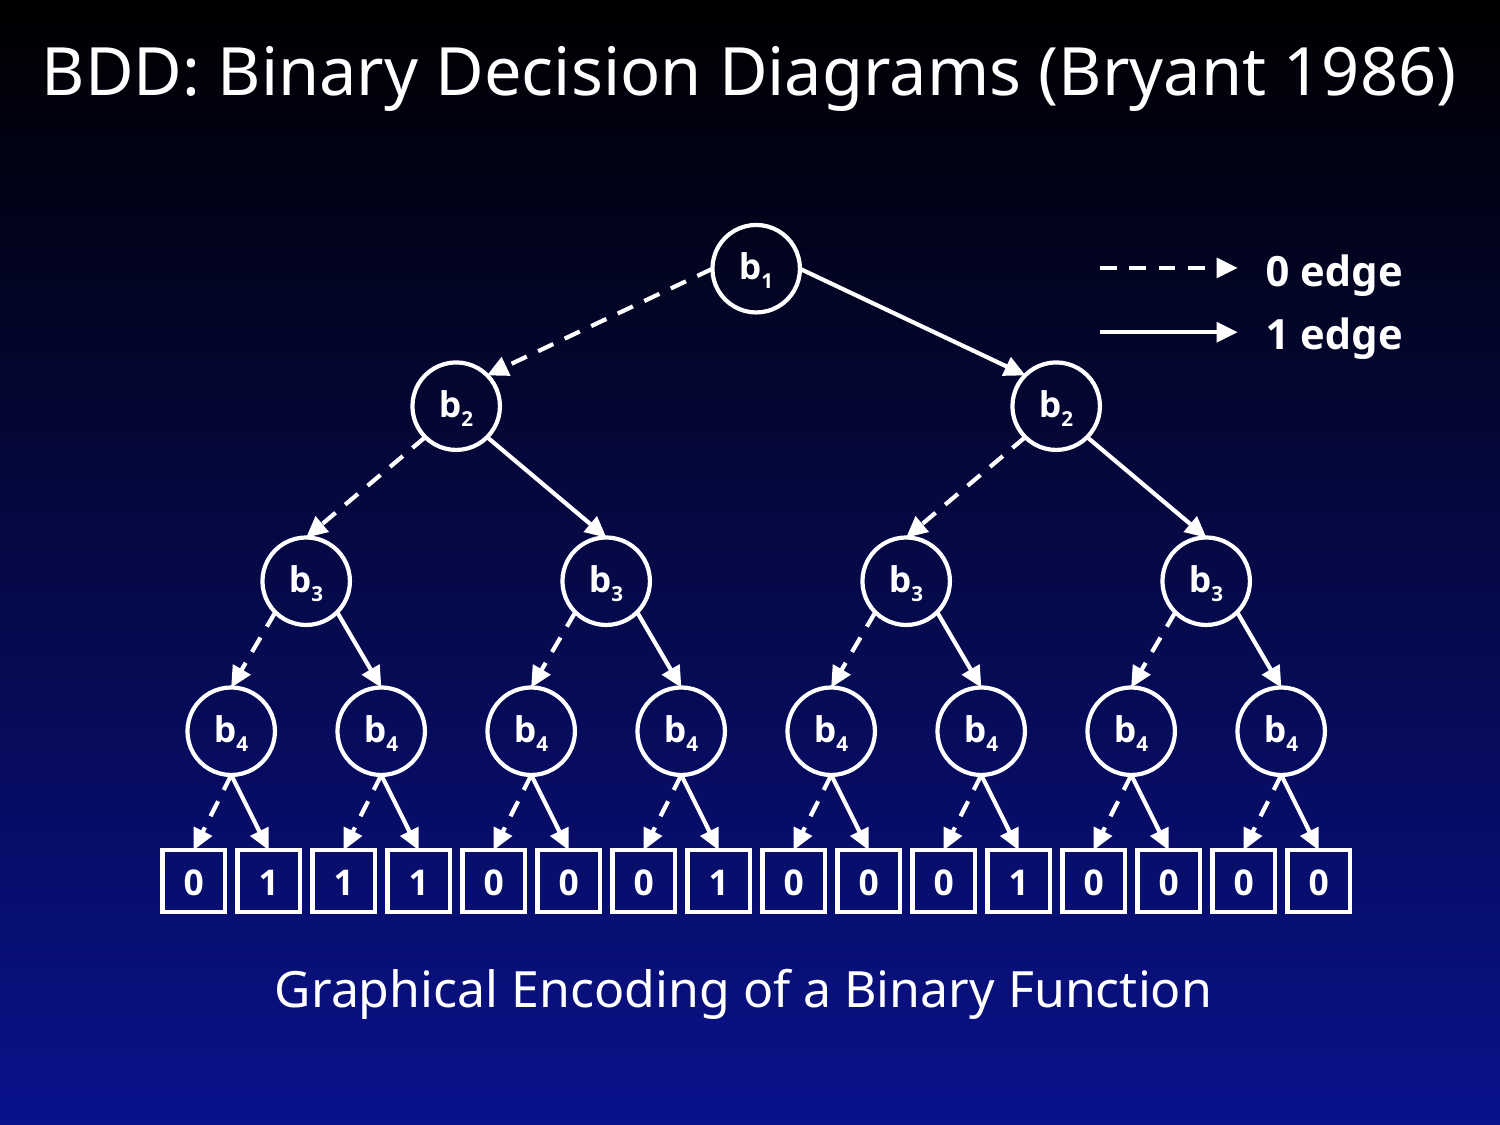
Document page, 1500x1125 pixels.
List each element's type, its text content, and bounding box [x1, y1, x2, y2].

text_box 1 [687, 849, 750, 913]
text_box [1236, 614, 1282, 686]
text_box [230, 614, 276, 686]
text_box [1093, 776, 1129, 849]
text_box b4 [637, 687, 725, 775]
text_box b3 [262, 537, 350, 625]
text_box 0 [1212, 849, 1275, 913]
text_box b2 [1012, 362, 1100, 450]
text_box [936, 614, 982, 686]
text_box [380, 776, 419, 849]
text_box b4 [937, 687, 1025, 775]
text_box 0 [162, 849, 225, 913]
text_box 0 [462, 849, 525, 913]
text_box b4 [337, 687, 425, 775]
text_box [905, 439, 1026, 536]
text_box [636, 614, 682, 686]
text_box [1130, 776, 1169, 849]
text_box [980, 776, 1019, 849]
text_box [193, 776, 229, 849]
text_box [801, 268, 1026, 374]
text_box 0 [612, 849, 675, 913]
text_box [1280, 776, 1319, 849]
text_box 1 edge [1250, 299, 1418, 365]
text_box Graphical Encoding of a Binary Function [74, 949, 1413, 1058]
text_box b1 [712, 224, 800, 313]
text_box b2 [412, 362, 500, 450]
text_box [493, 776, 529, 849]
text_box 1 [237, 849, 300, 913]
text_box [1243, 776, 1279, 849]
text_box 1 [987, 849, 1050, 913]
text_box 1 [387, 849, 450, 913]
text_box b4 [487, 687, 575, 775]
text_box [305, 439, 426, 536]
text_box 0 [537, 849, 600, 913]
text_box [793, 776, 829, 849]
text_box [336, 614, 382, 686]
text_box b3 [562, 537, 650, 625]
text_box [643, 776, 679, 849]
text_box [943, 776, 979, 849]
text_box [230, 776, 269, 849]
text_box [830, 776, 869, 849]
text_box 0 edge [1250, 237, 1418, 299]
text_box b4 [1087, 687, 1175, 775]
text_box 0 [837, 849, 900, 913]
text_box 0 [1137, 849, 1200, 913]
text_box 0 [912, 849, 975, 913]
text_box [486, 268, 711, 374]
text_box b3 [862, 537, 950, 625]
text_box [1130, 614, 1176, 686]
text_box b4 [1237, 687, 1325, 775]
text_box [486, 439, 607, 536]
text_box 0 [1062, 849, 1125, 913]
text_box 0 [1287, 849, 1350, 913]
text_box 1 [312, 849, 375, 913]
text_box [343, 776, 379, 849]
title BDD: Binary Decision Diagrams (Bryant 1986) [0, 12, 1500, 125]
text_box b4 [187, 687, 275, 775]
text_box b4 [787, 687, 875, 775]
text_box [1086, 439, 1207, 536]
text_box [530, 776, 569, 849]
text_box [680, 776, 719, 849]
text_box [530, 614, 576, 686]
text_box b3 [1162, 537, 1250, 625]
text_box 0 [762, 849, 825, 913]
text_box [830, 614, 876, 686]
